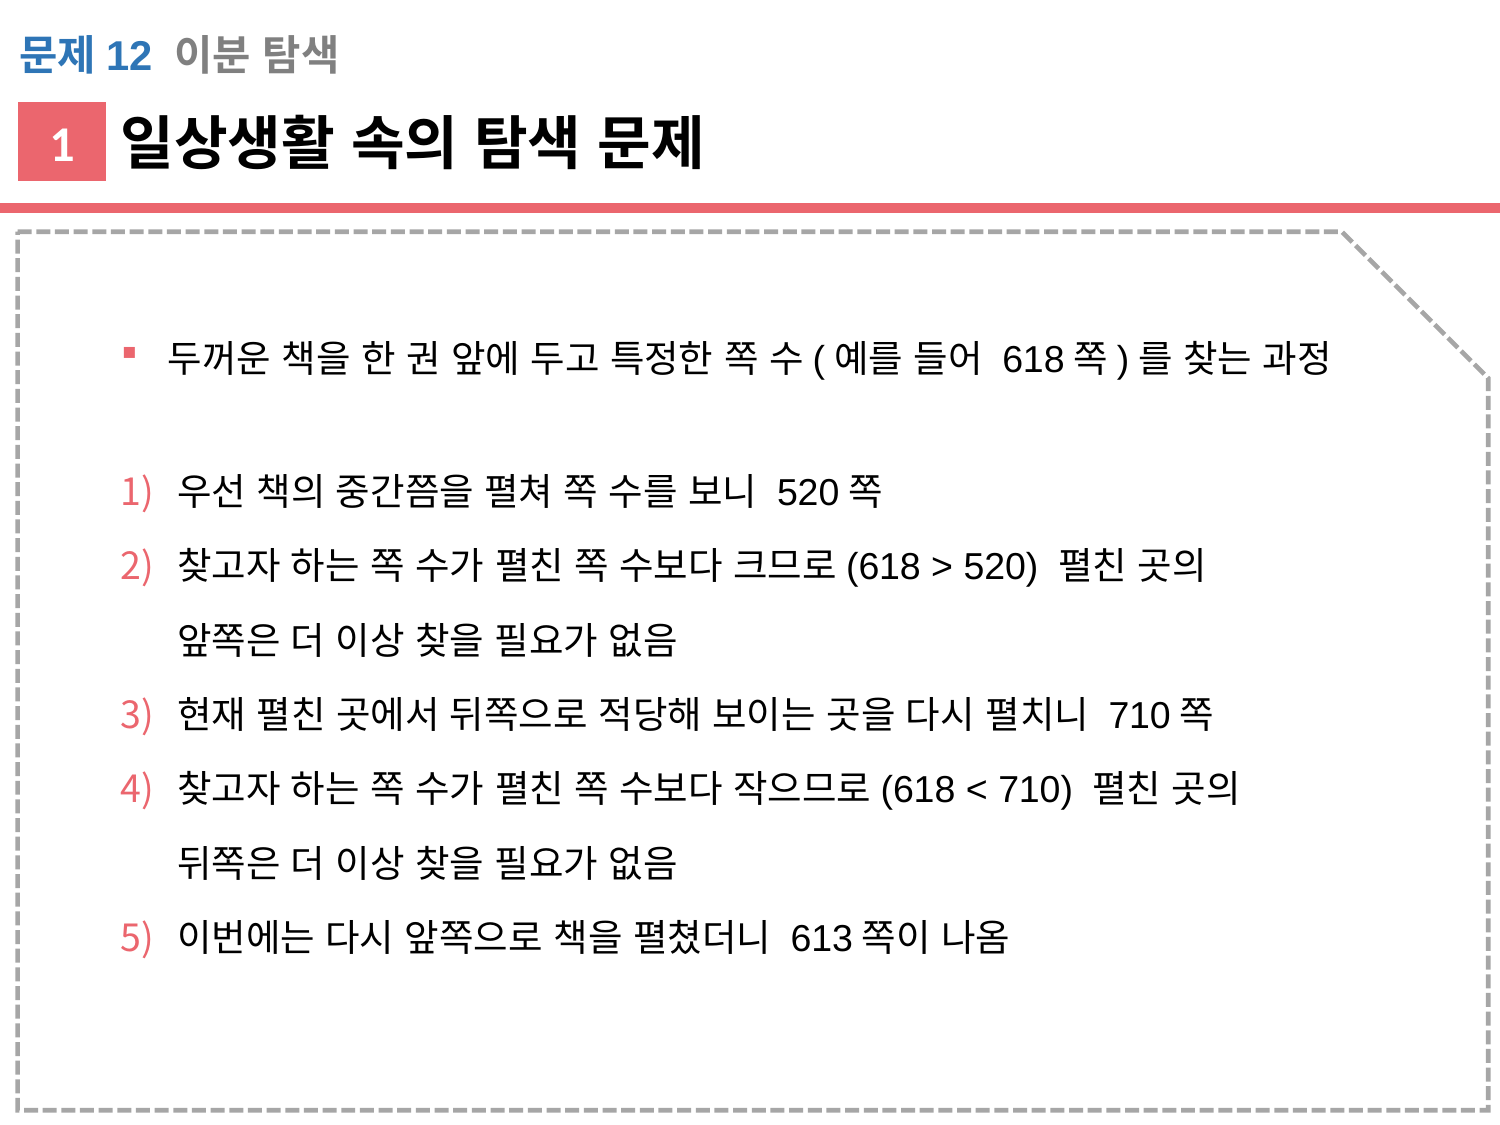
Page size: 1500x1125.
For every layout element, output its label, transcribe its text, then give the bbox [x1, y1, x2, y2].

text_box 1 [17, 101, 106, 182]
text_box 두꺼운 책을 한 권 앞에 두고 특정한 쪽 수(예를 들어 618쪽)를 찾는 과정 [106, 298, 1422, 388]
text_box 일상생활 속의 탐색 문제 [106, 98, 1489, 184]
text_box 문제12 이분 탐색 [4, 21, 1422, 86]
text_box 우선 책의 중간쯤을 펼쳐 쪽 수를 보니 520쪽 찾고자 하는 쪽 수가 펼친 쪽 수보다 크므로(618 > 520) 펼친 곳의 앞쪽은 더 이상 찾을 필요가 없음 현재 펼친 곳에서 뒤쪽으로 적당해 보이는 곳을 다시 펼치니 710쪽 찾고자 하는 쪽 수가 펼친 쪽 수보다 작으므로(618 < 710) 펼친 곳의 뒤쪽은 더 이상 찾을 필요가 없음 이번에는 다시 앞쪽으로 책을 펼쳤더니 613쪽이 나옴 [106, 431, 1422, 967]
text_box [16, 230, 1490, 1112]
